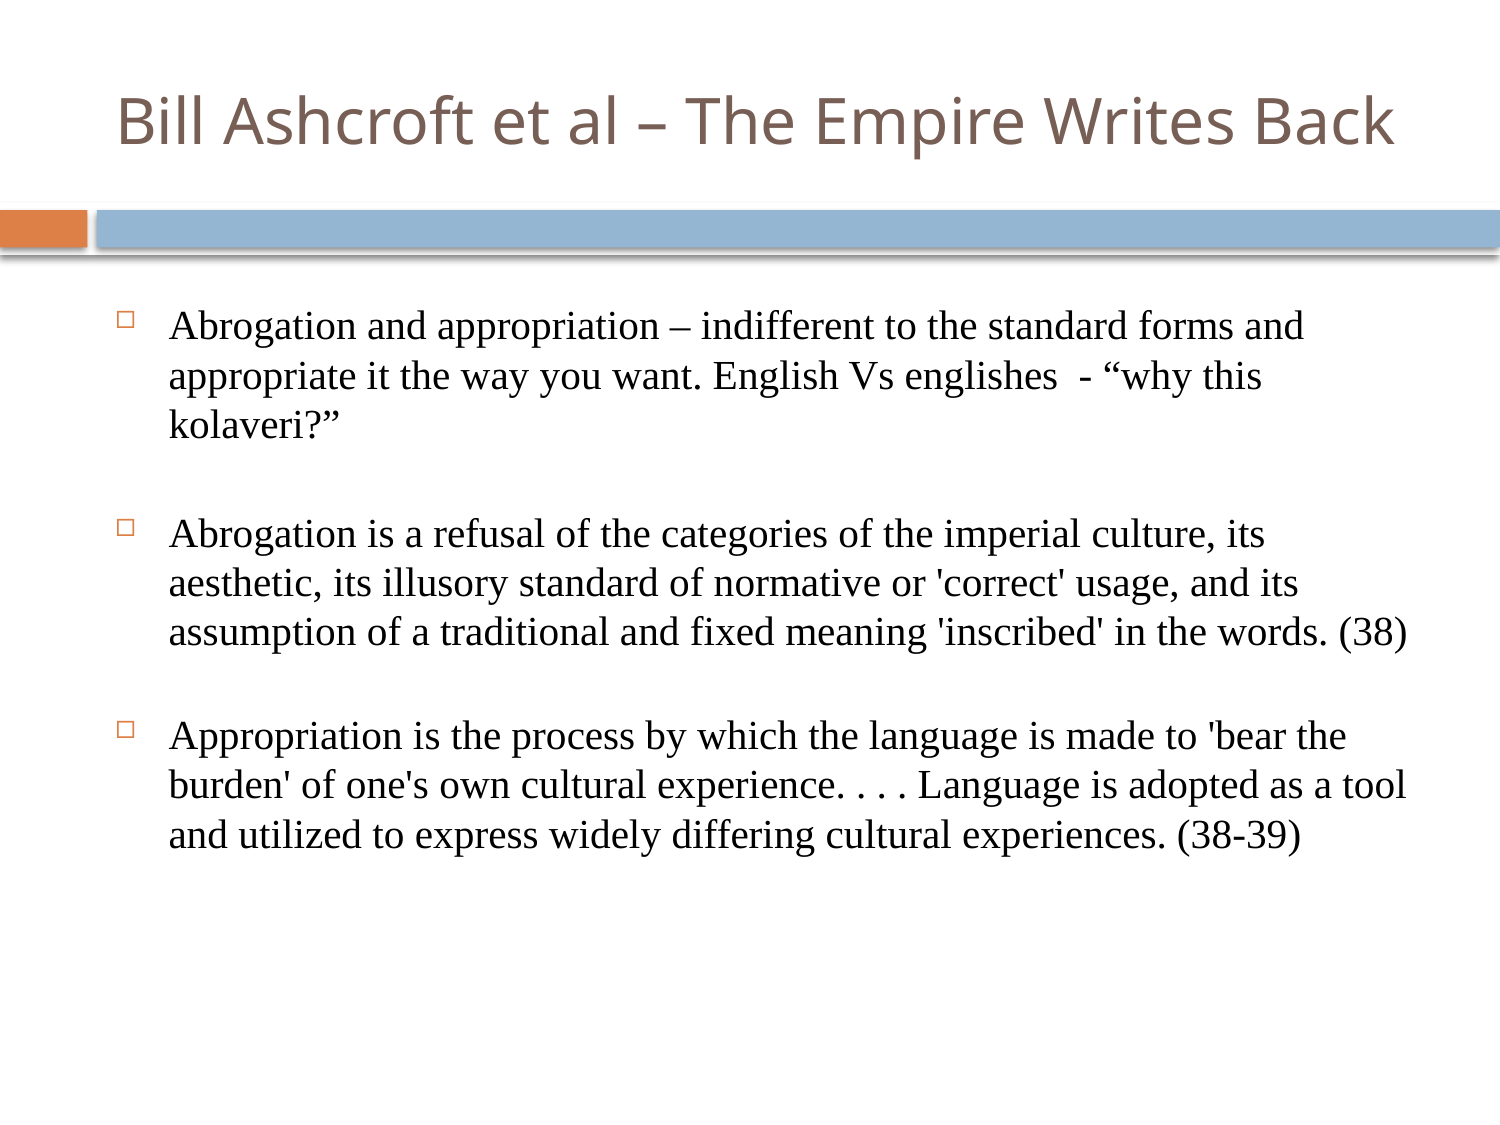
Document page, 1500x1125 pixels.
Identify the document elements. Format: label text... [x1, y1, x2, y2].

list Abrogation and appropriation – indifferent to the standard forms and appropriate it the way you want. English Vs englishes - “why this kolaveri?” Abrogation is a refusal of the categories of the imperial culture, its aesthetic, its illusory standard of normative or 'correct' usage, and its assumption of a traditional and fixed meaning 'inscribed' in the words. (38) Appropriation is the process by which the language is made to 'bear the burden' of one's own cultural experience. . . . Language is adopted as a tool and utilized to express widely differing cultural experiences. (38-39) [100, 262, 1438, 1000]
title Bill Ashcroft et al – The Empire Writes Back [100, 37, 1438, 200]
